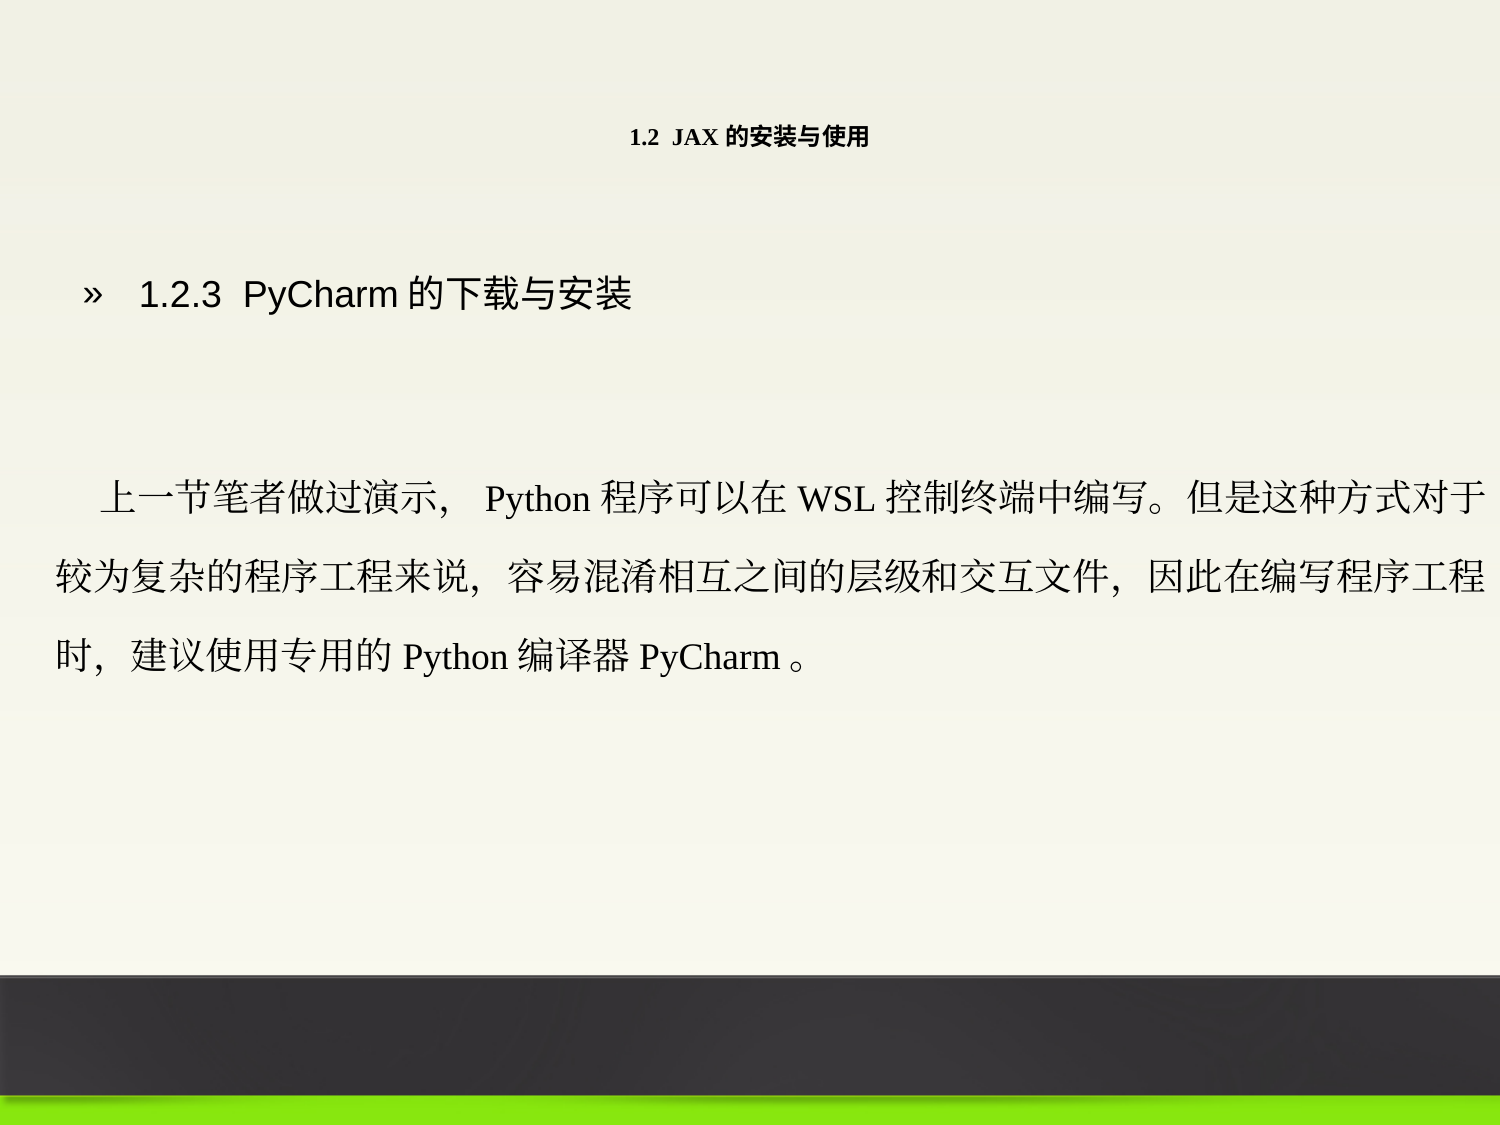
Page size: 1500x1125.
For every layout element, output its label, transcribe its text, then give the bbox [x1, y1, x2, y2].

picture [0, 0, 1500, 1125]
list 1.2.3 PyCharm的下载与安装 [74, 685, 1426, 1006]
text_box 上一节笔者做过演示，Python程序可以在WSL控制终端中编写。但是这种方式对于较为复杂的程序工程来说，容易混淆相互之间的层级和交互文件，因此在编写程序工程时，建议使用专用的Python编译器PyCharm。 [48, 432, 1495, 685]
title 1.2 JAX的安装与使用 [74, 44, 1426, 234]
list 1.2.3 PyCharm的下载与安装 [74, 261, 1426, 432]
